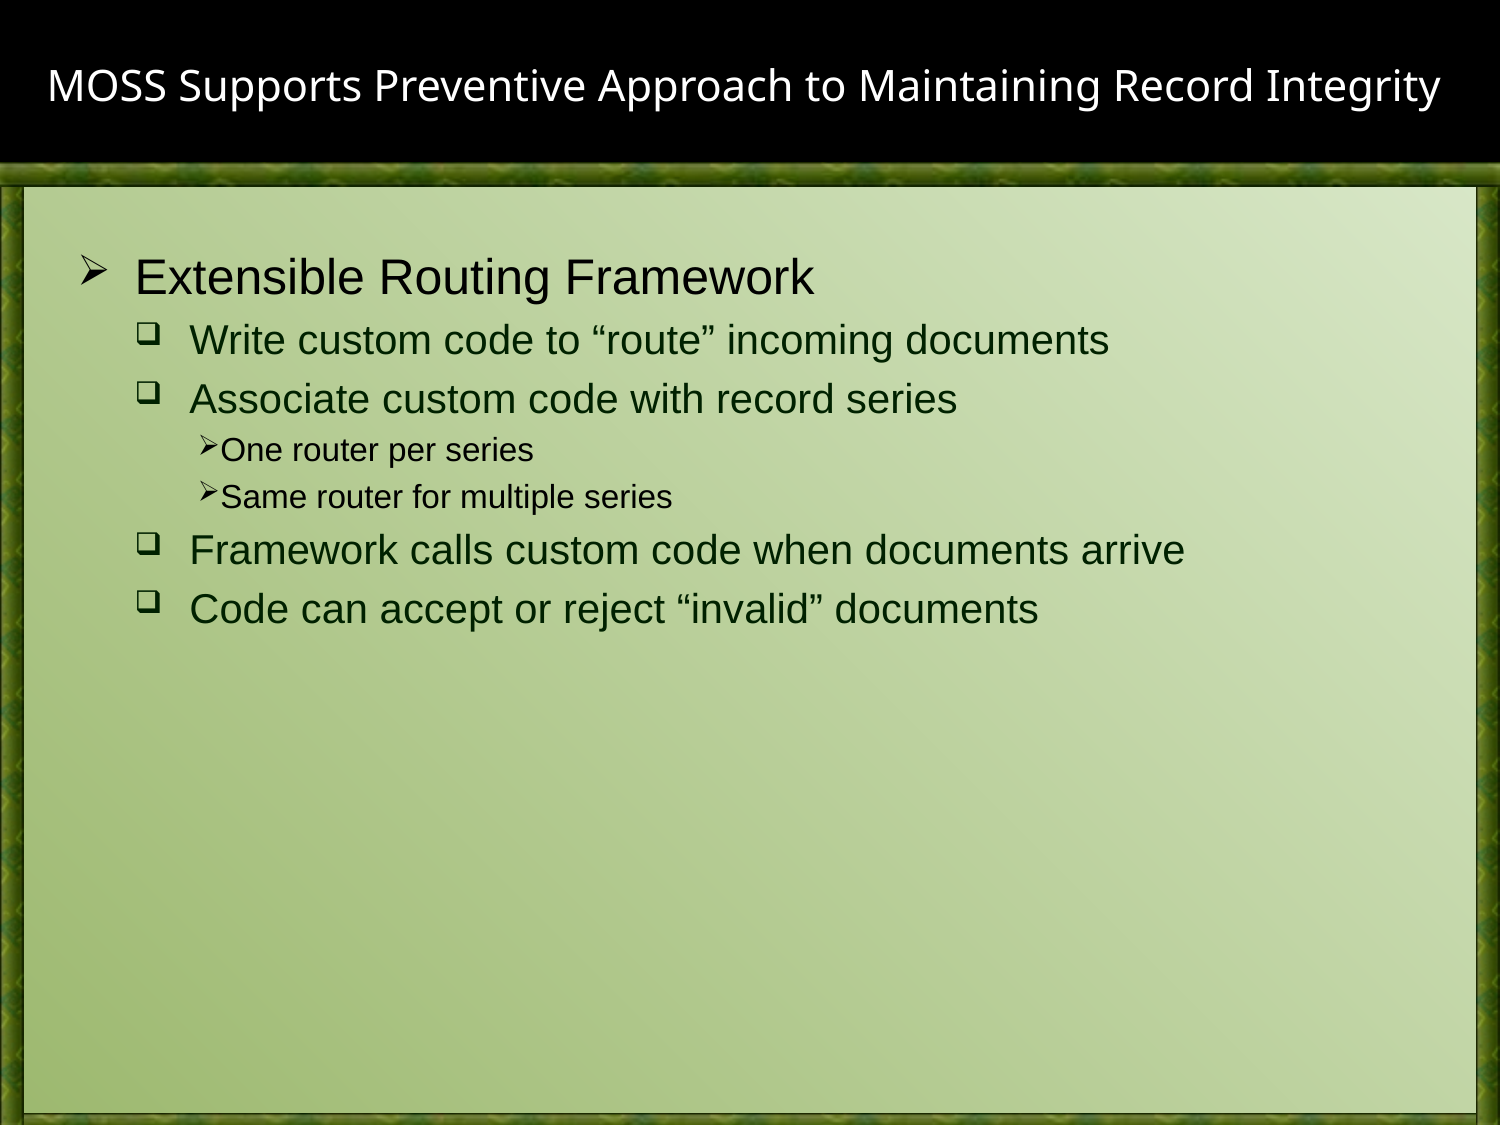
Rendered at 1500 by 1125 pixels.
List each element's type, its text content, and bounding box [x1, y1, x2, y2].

list Extensible Routing Framework Write custom code to “route” incoming documents Associate custom code with record series One router per series Same router for multiple series Framework calls custom code when documents arrive Code can accept or reject “invalid” documents [62, 237, 1438, 1088]
picture [0, 162, 1500, 1125]
title MOSS Supports Preventive Approach to Maintaining Record Integrity [24, 24, 1463, 143]
